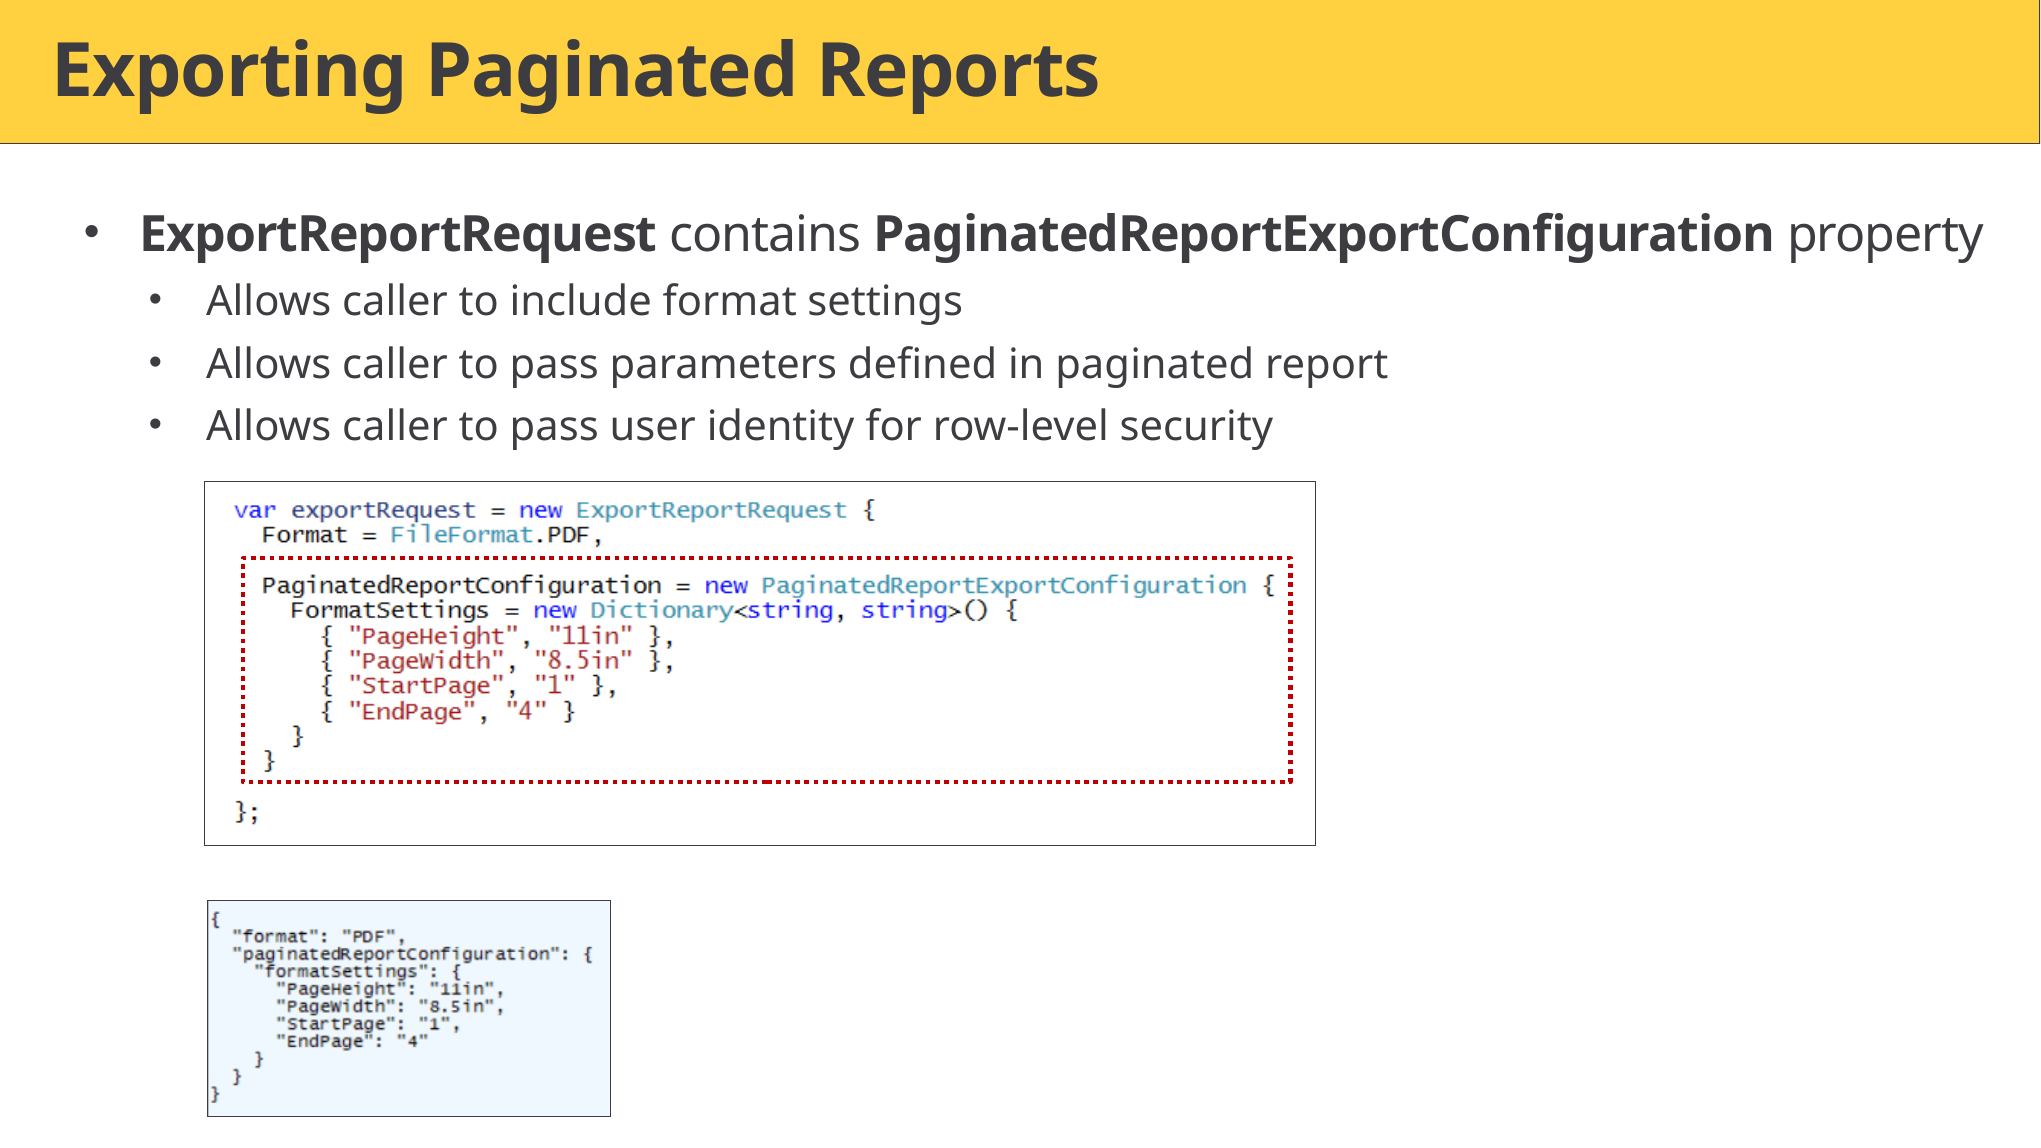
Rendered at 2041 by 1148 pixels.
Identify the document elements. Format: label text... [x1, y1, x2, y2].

picture [207, 899, 612, 1117]
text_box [203, 481, 1317, 847]
title Exporting Paginated Reports [51, 31, 1988, 113]
list ExportReportRequest contains PaginatedReportExportConfiguration property Allows caller to include format settings Allows caller to pass parameters defined in paginated report Allows caller to pass user identity for row-level security [83, 201, 1988, 452]
